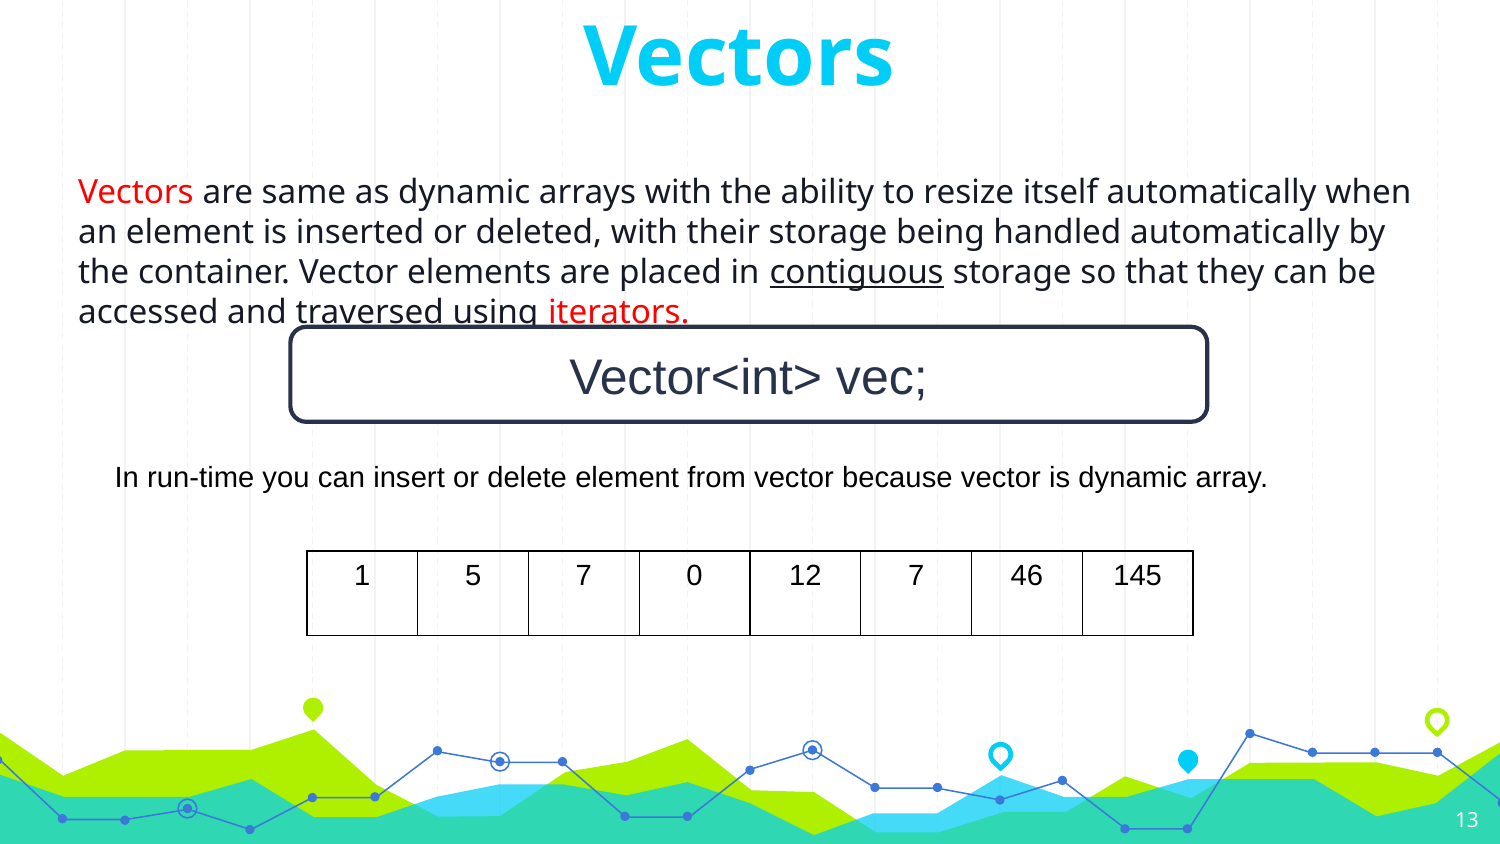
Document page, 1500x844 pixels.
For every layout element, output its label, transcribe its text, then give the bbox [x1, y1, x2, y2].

table_header 0 [640, 552, 749, 635]
text_box Vectors [0, 0, 1500, 118]
text_box In run-time you can insert or delete element from vector because vector is dynamic array. [99, 450, 1398, 501]
table_header 7 [529, 552, 639, 635]
table_header 5 [418, 552, 528, 635]
table_header 1 [308, 552, 417, 635]
text_box Vector<int> vec; [288, 324, 1210, 424]
slide_number 13 [1403, 791, 1494, 844]
table_header 7 [861, 552, 971, 635]
text_box Vectors are same as dynamic arrays with the ability to resize itself automatically when an element is inserted or deleted, with their storage being handled automatically by the container. Vector elements are placed in contiguous storage so that they can be accessed and traversed using iterators. [63, 162, 1435, 338]
table_header 145 [1083, 552, 1192, 635]
table_header 46 [972, 552, 1082, 635]
table_header 12 [751, 552, 860, 635]
